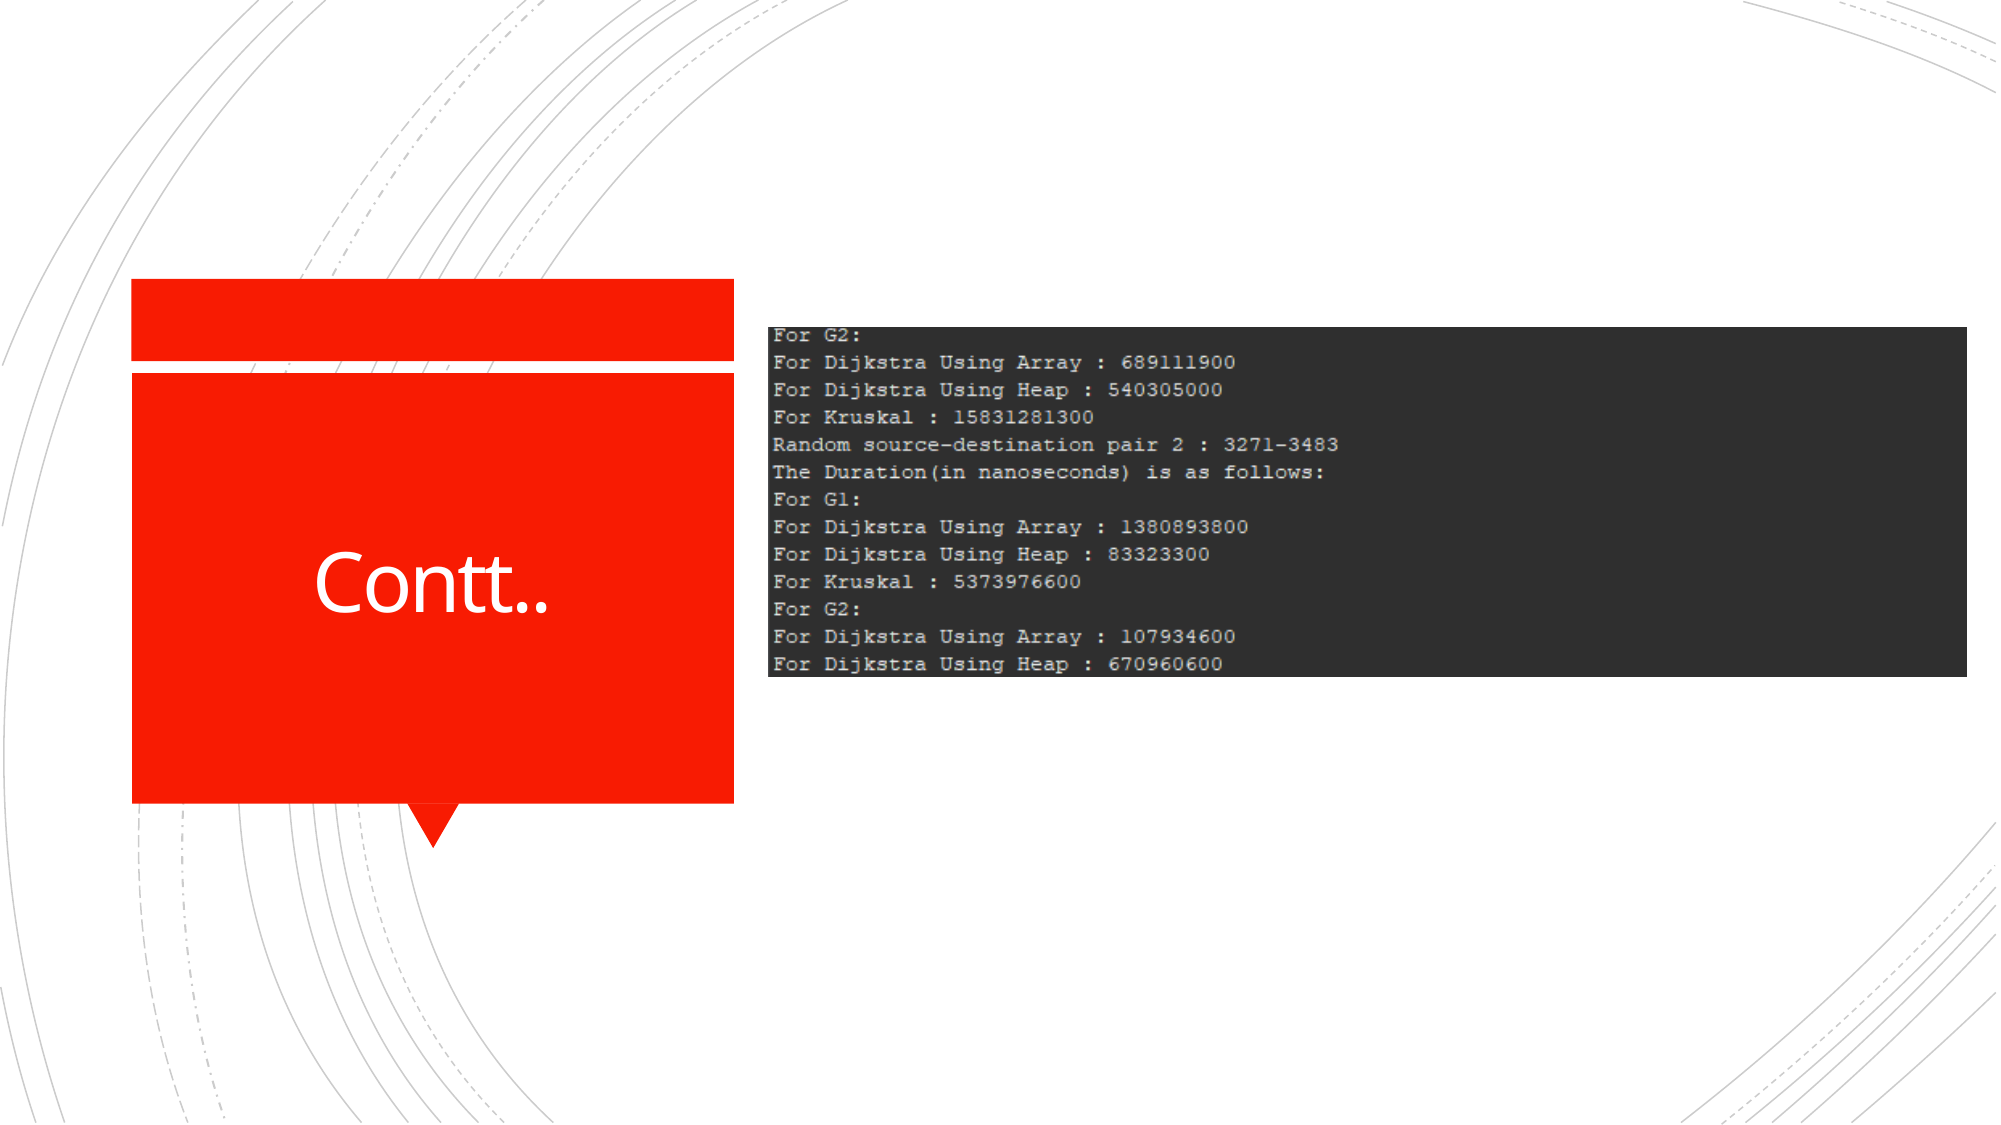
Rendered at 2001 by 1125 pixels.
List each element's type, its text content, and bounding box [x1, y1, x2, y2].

title Contt.. [145, 385, 720, 789]
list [768, 327, 1968, 678]
